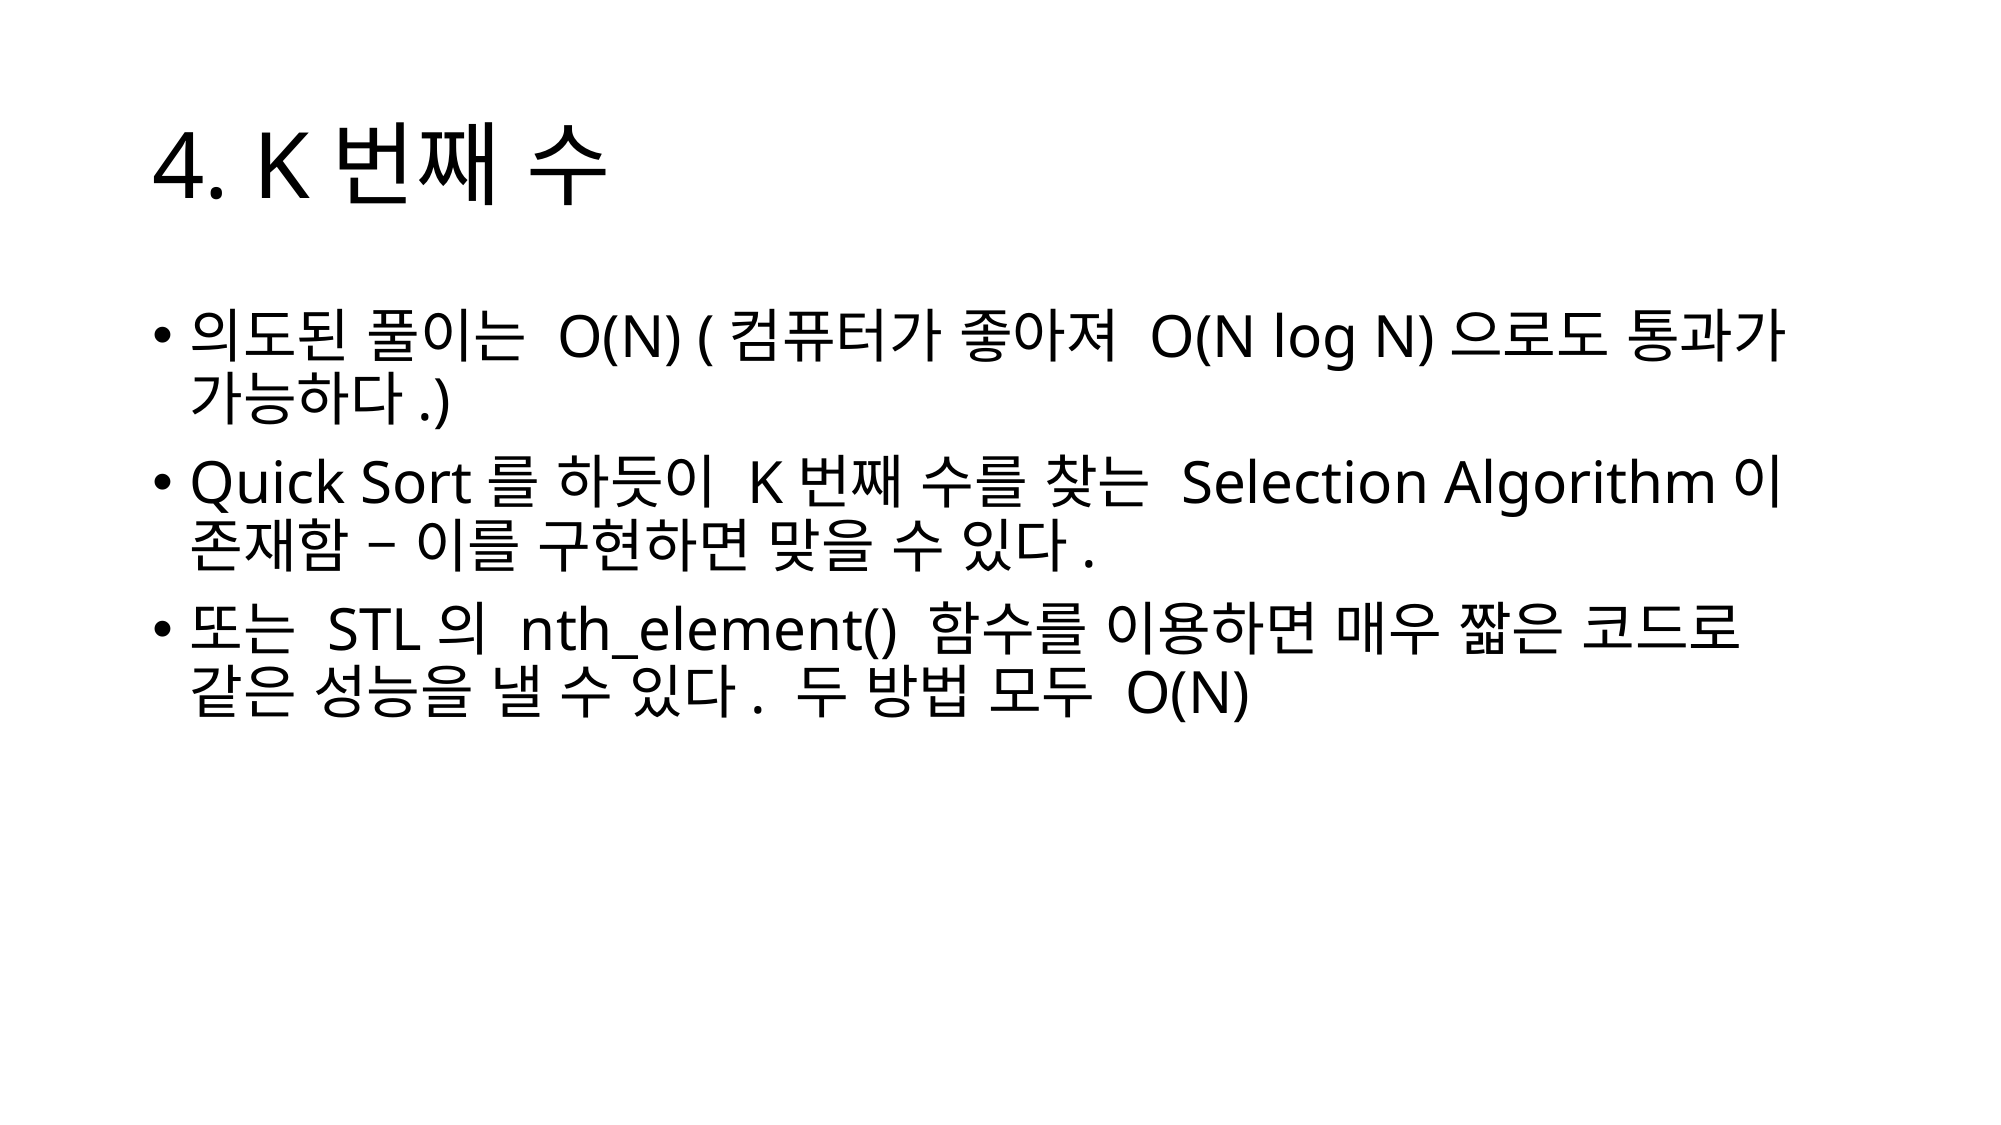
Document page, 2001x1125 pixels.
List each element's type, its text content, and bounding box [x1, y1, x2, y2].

title 4. K번째 수 [137, 59, 1863, 278]
list 의도된 풀이는 O(N) (컴퓨터가 좋아져 O(N log N)으로도 통과가 가능하다.) Quick Sort를 하듯이 K번째 수를 찾는 Selection Algorithm이 존재함 – 이를 구현하면 맞을 수 있다. 또는 STL의 nth_element() 함수를 이용하면 매우 짧은 코드로 같은 성능을 낼 수 있다. 두 방법 모두 O(N) [137, 299, 1863, 1014]
